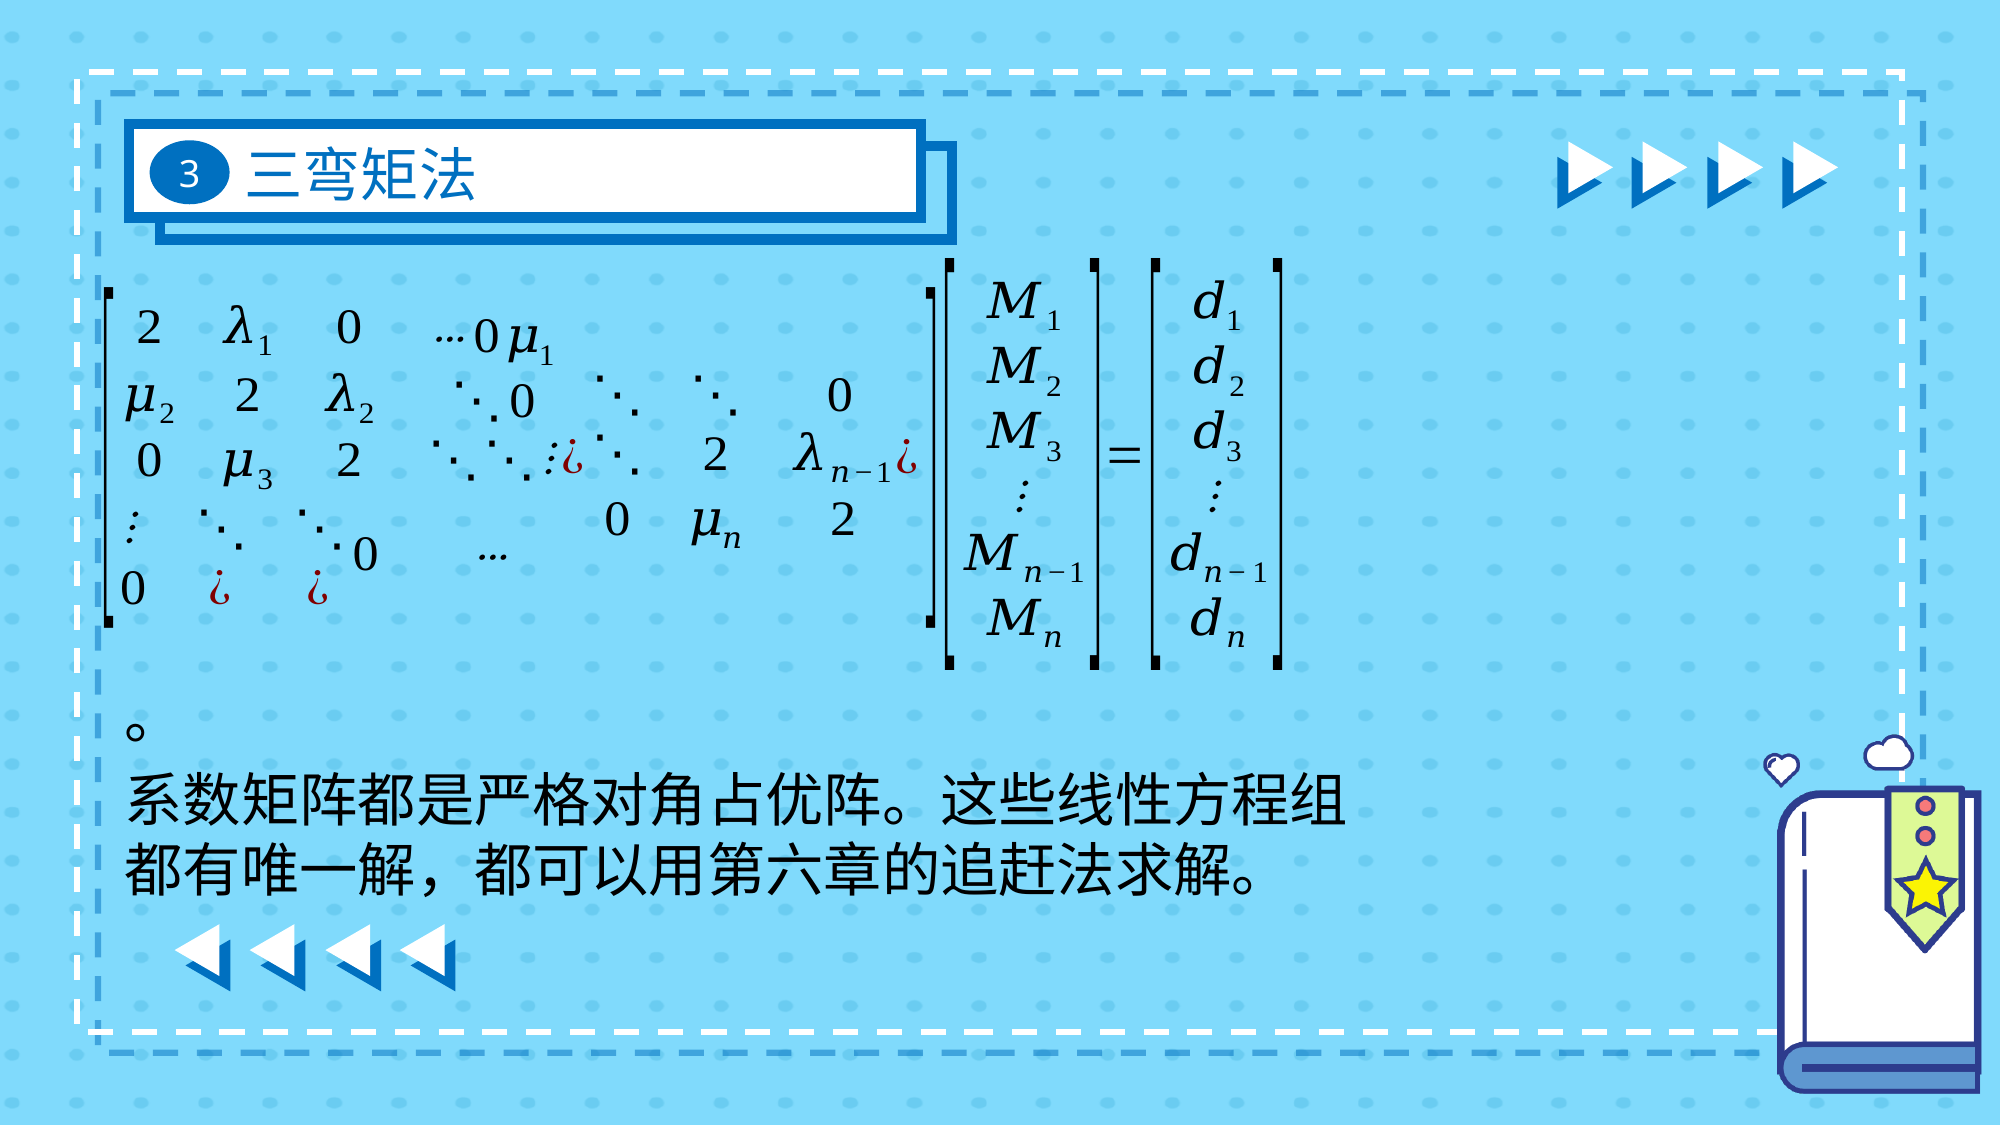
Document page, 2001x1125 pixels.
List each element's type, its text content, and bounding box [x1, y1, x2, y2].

text_box 3 [148, 139, 231, 206]
picture [3, 1, 2001, 1125]
text_box 三弯矩法 [229, 130, 909, 216]
